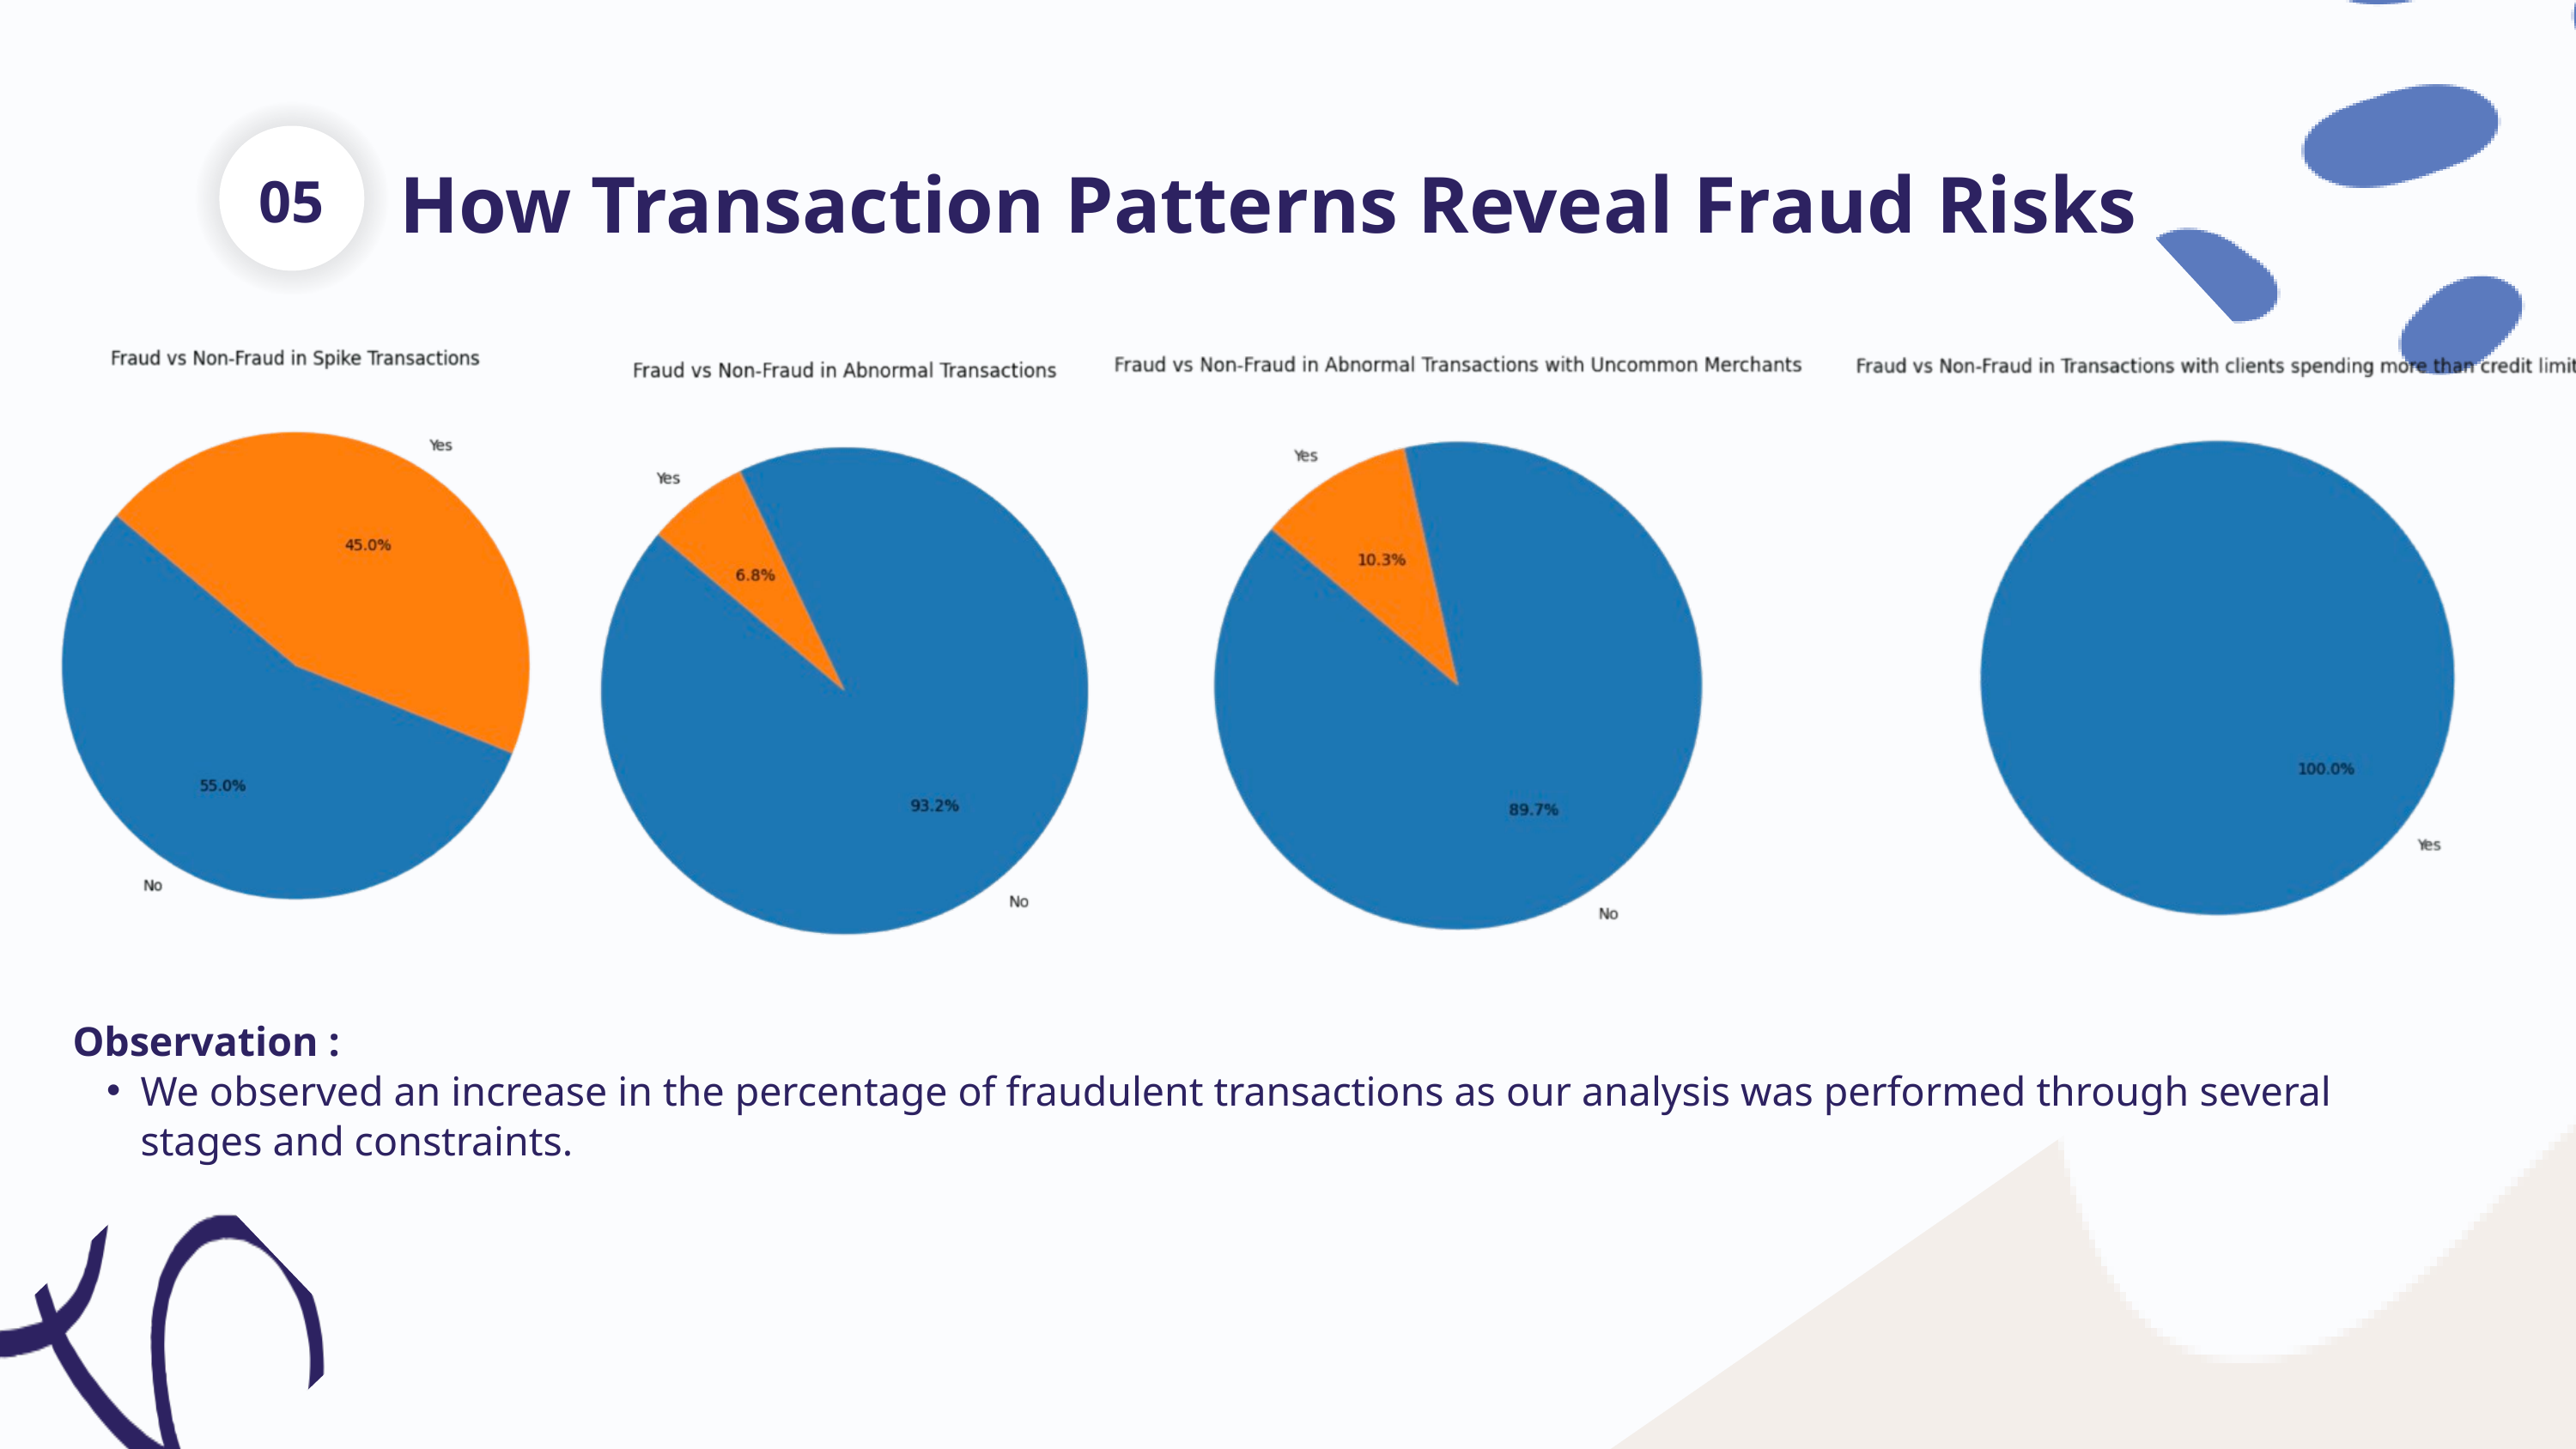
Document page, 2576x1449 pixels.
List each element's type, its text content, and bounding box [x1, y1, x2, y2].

text_box [2115, 0, 2576, 349]
text_box [32, 348, 551, 958]
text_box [219, 125, 365, 271]
text_box [1610, 928, 2576, 1449]
text_box [194, 100, 390, 296]
text_box [0, 1258, 358, 1449]
text_box How Transaction Patterns Reveal Fraud Risks [390, 140, 2174, 249]
text_box [550, 349, 1137, 968]
text_box [1841, 349, 2576, 928]
text_box Observation : We observed an increase in the percentage of fraudulent transactions as our analysis was performed through several stages and constraints. [72, 1014, 2464, 1263]
text_box [1104, 348, 1820, 953]
